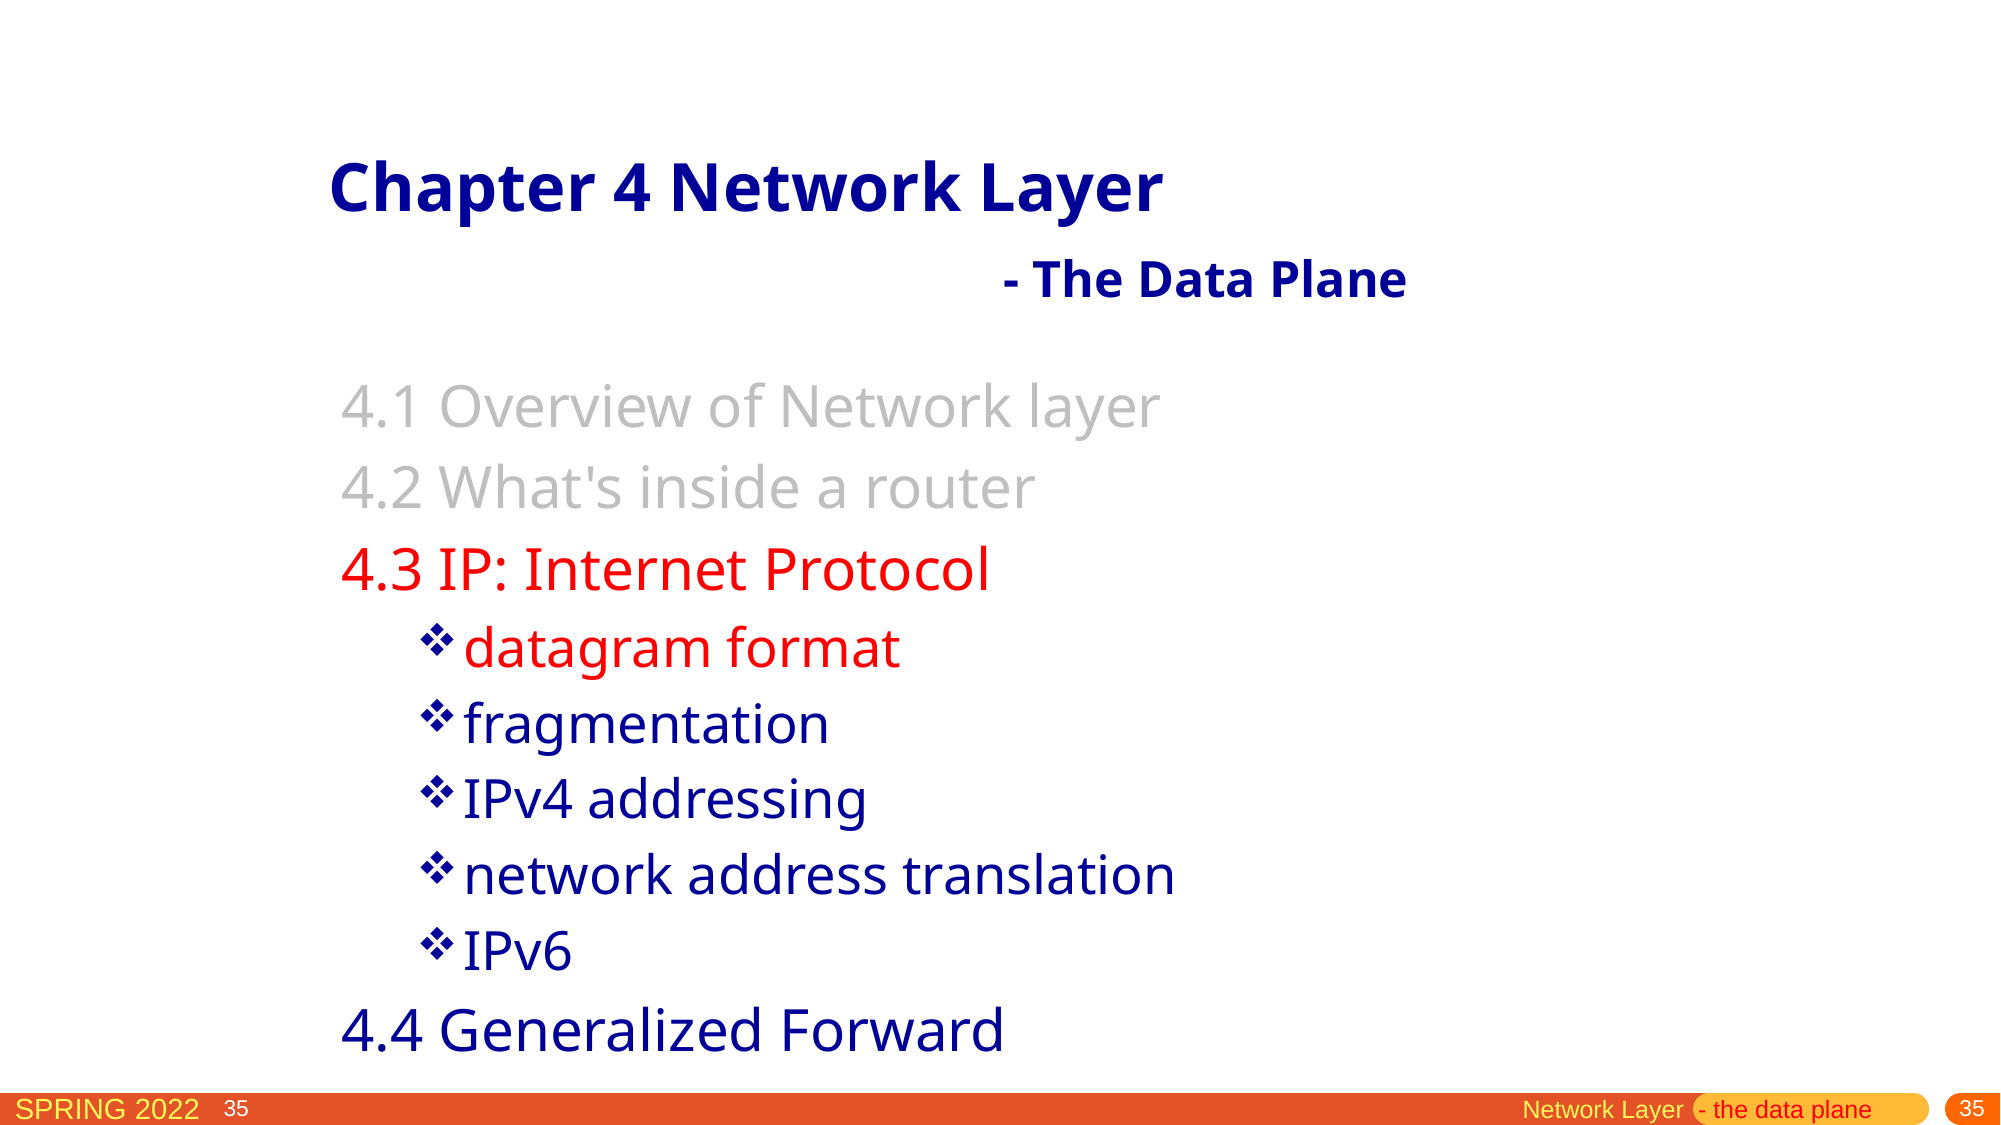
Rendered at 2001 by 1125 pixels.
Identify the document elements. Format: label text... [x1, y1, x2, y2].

list 4.1 Overview of Network layer 4.2 What's inside a router 4.3 IP: Internet Protocol datagram format fragmentation IPv4 addressing network address translation IPv6 4.4 Generalized Forward [326, 361, 1237, 1087]
text_box Chapter 4 Network Layer [313, 90, 1589, 279]
text_box Network Layer - the data plane [1507, 1086, 2000, 1125]
text_box - The Data Plane [989, 240, 1486, 316]
